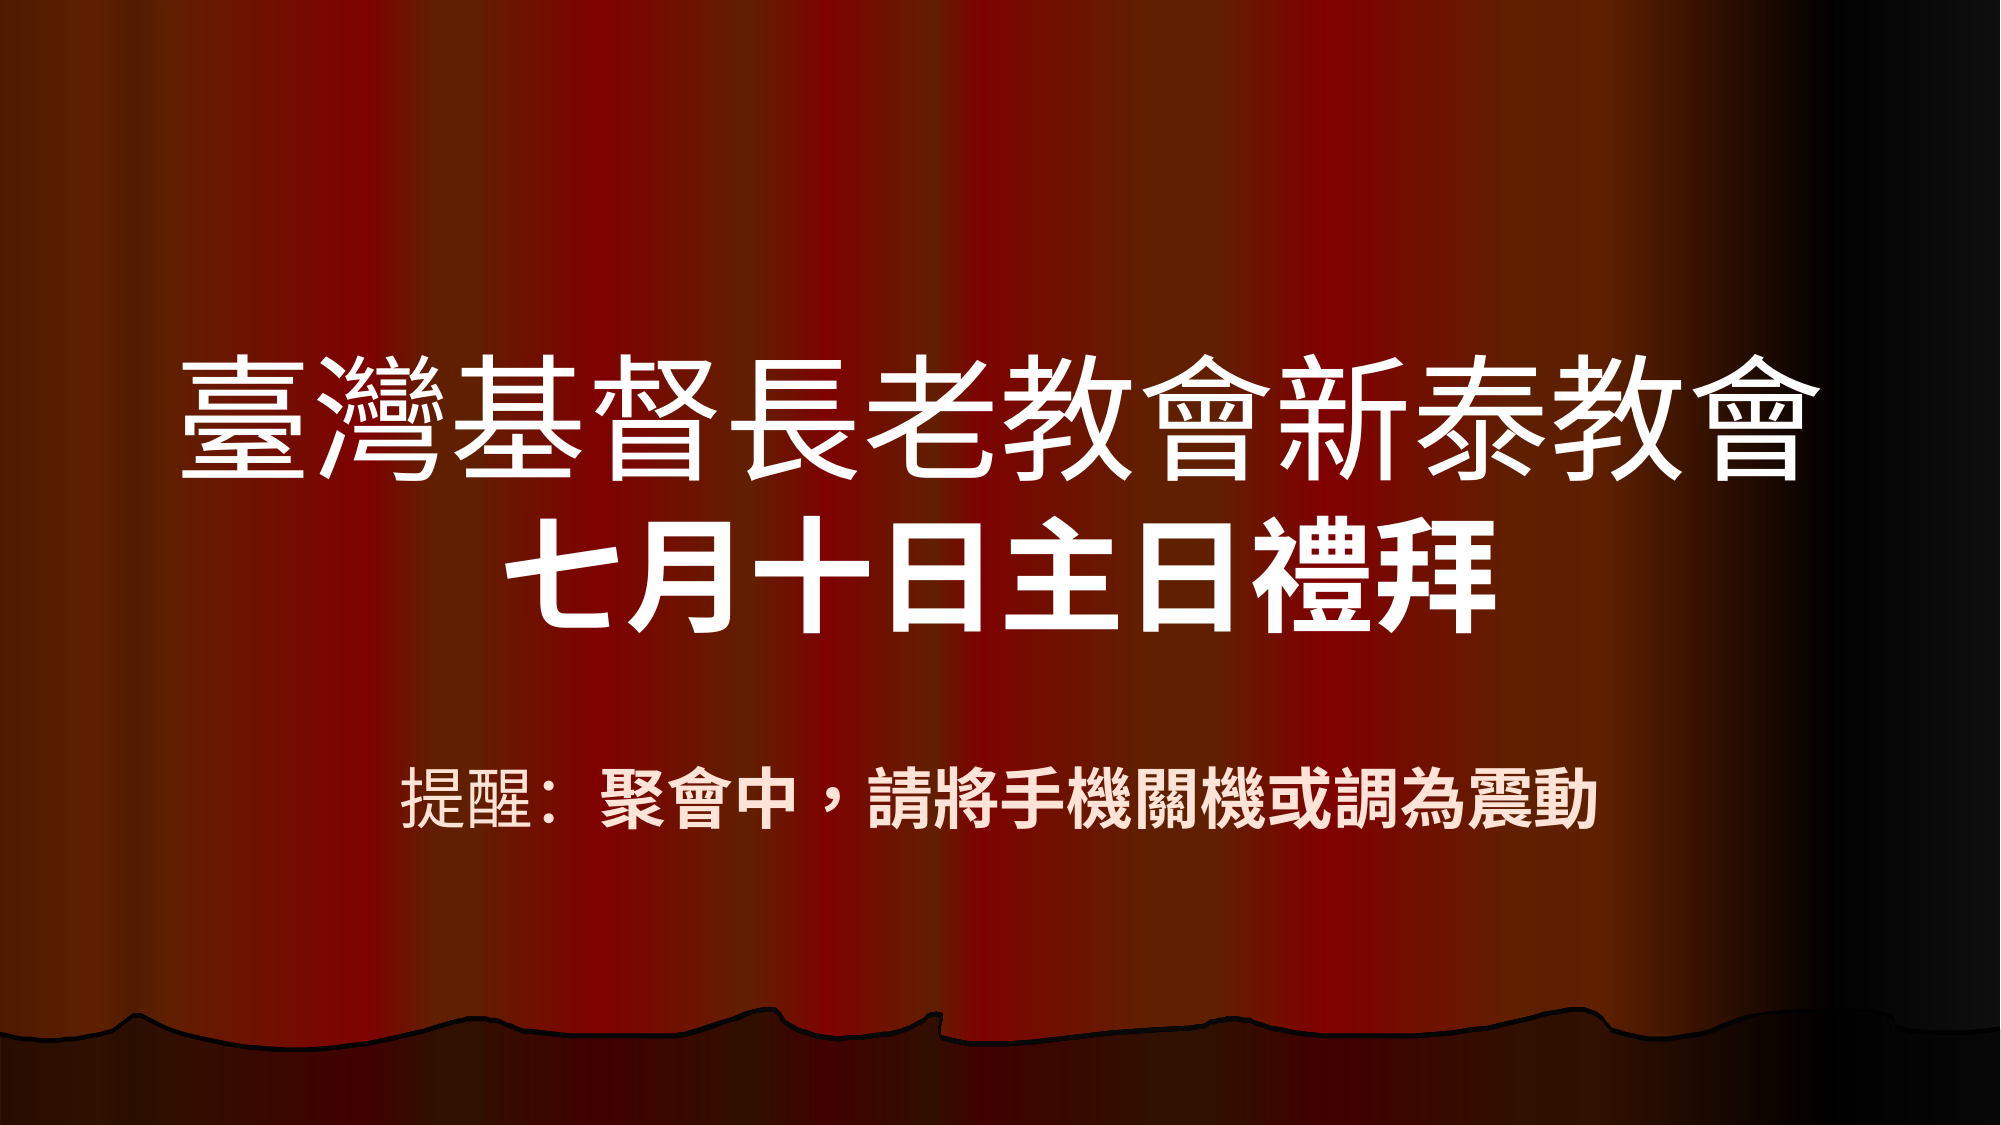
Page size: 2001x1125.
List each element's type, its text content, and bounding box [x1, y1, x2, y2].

subtitle 臺灣基督長老教會新泰教會 七月十日主日禮拜 [142, 325, 1858, 622]
text_box 提醒：聚會中，請將手機關機或調為震動 [296, 749, 1704, 875]
